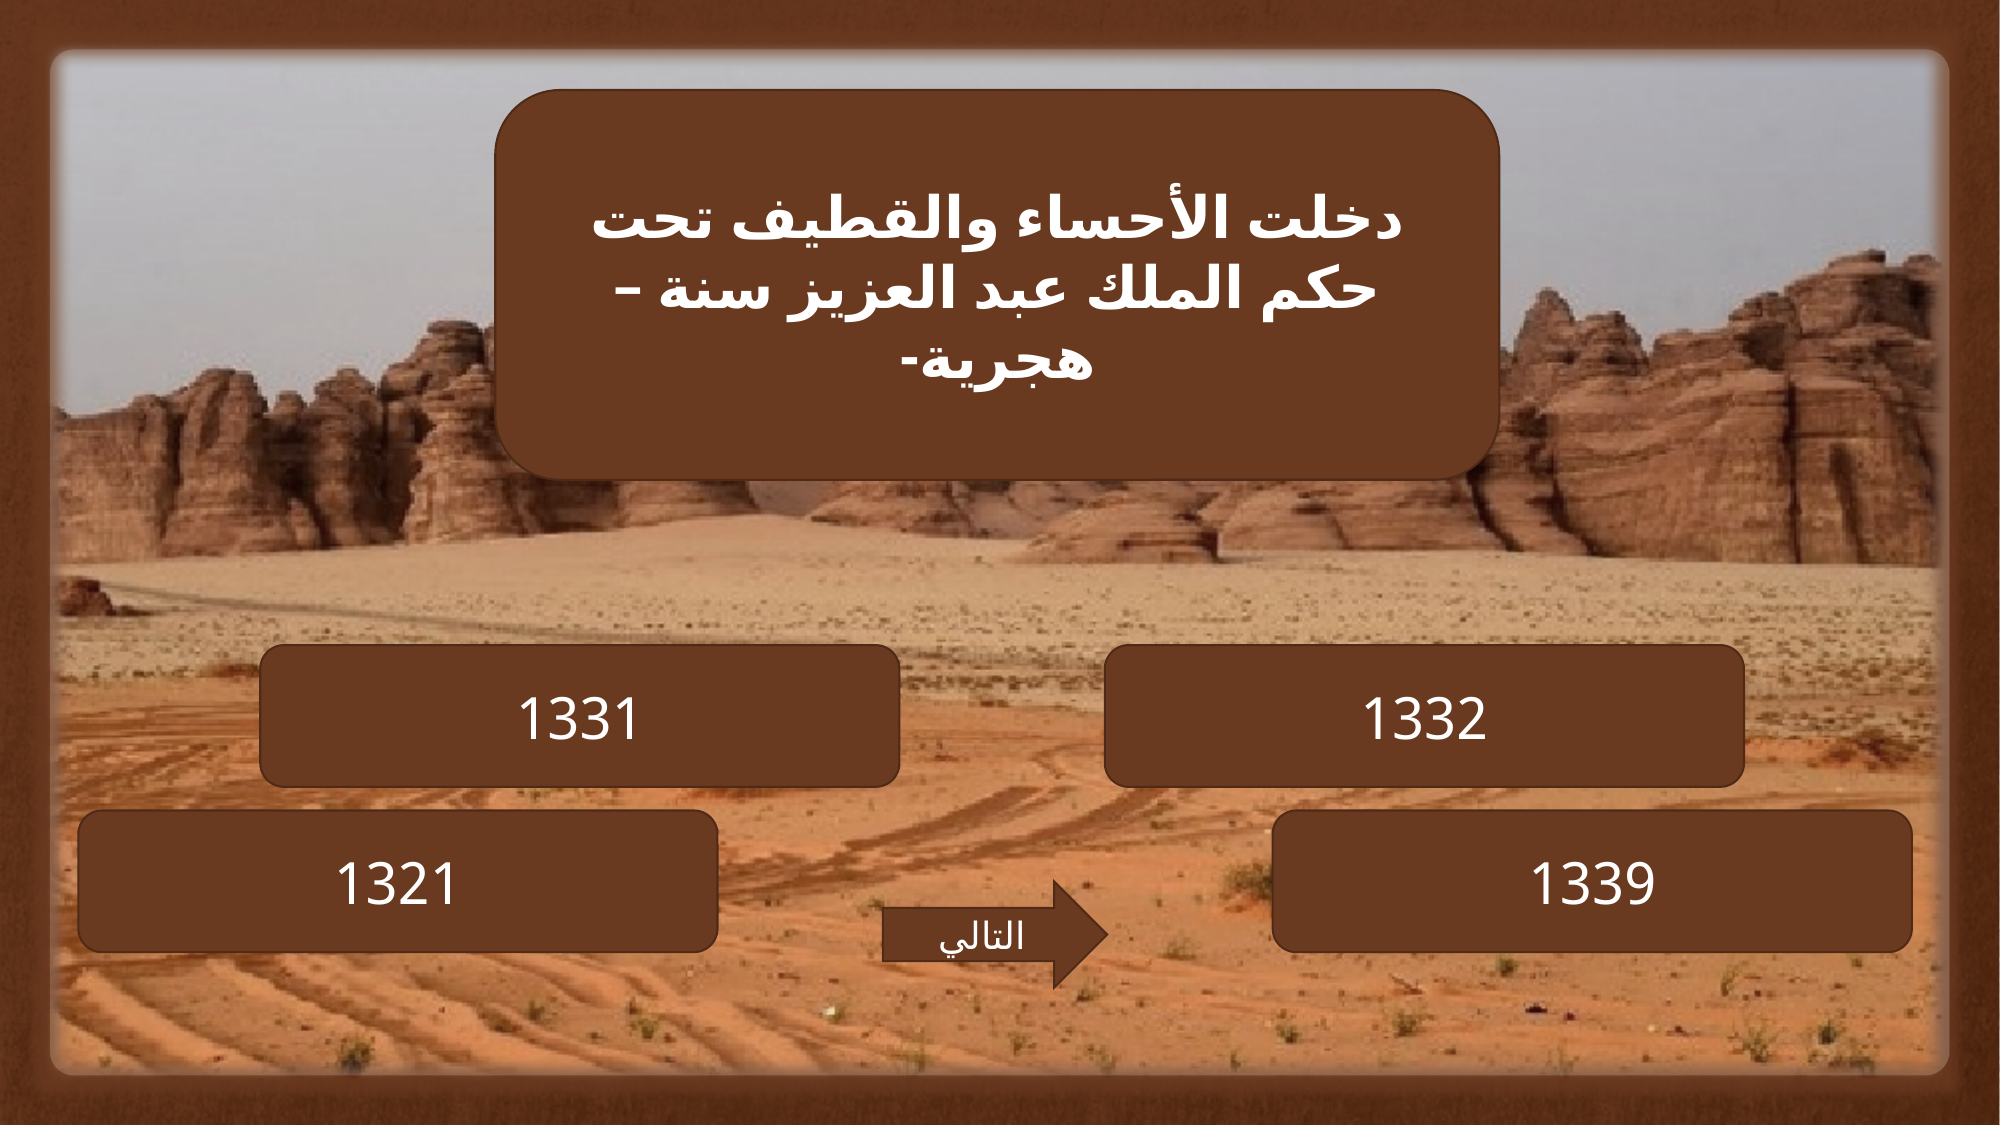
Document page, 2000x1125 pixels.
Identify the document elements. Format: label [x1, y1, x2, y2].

picture [45, 42, 1950, 1083]
